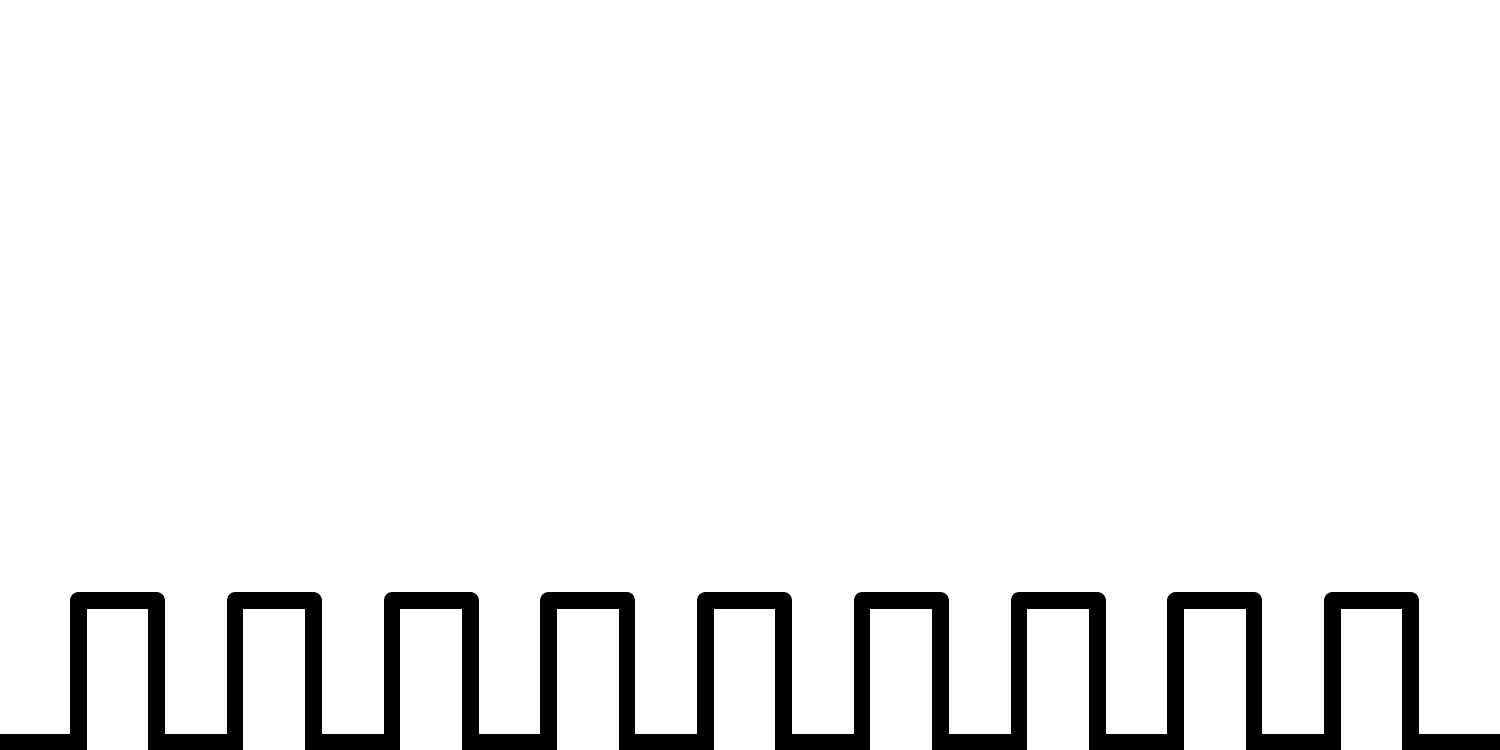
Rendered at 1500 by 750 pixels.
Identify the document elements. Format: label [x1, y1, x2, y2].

text_box [0, 600, 1500, 750]
